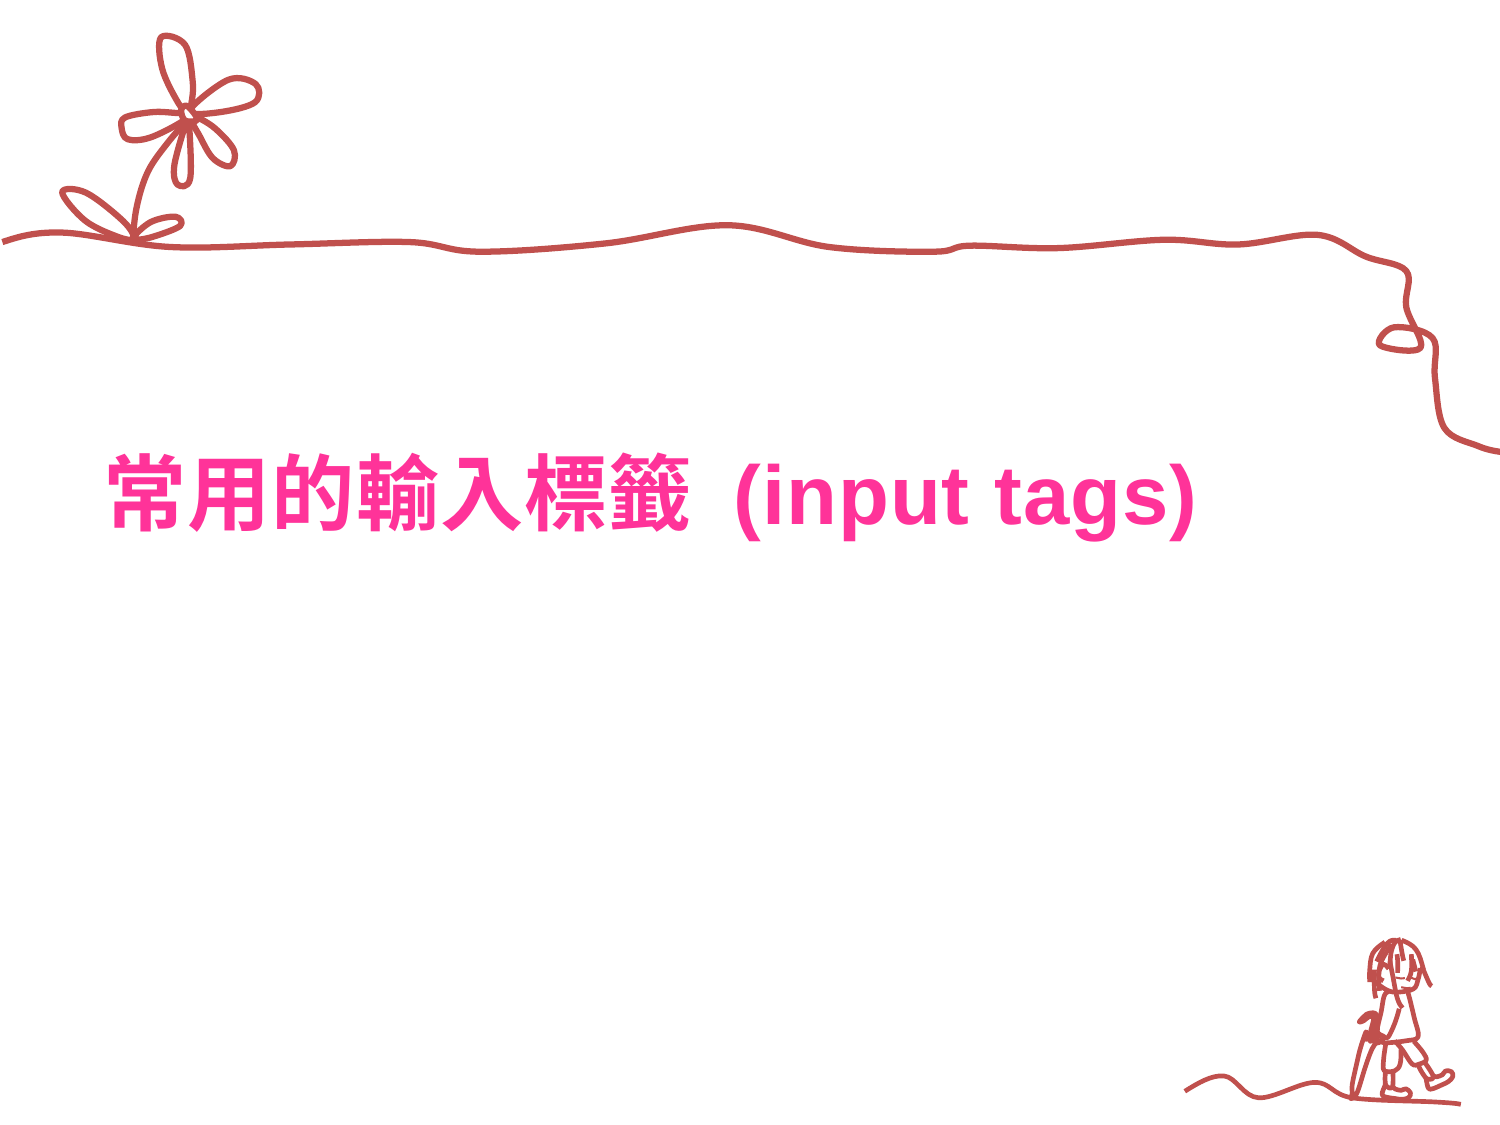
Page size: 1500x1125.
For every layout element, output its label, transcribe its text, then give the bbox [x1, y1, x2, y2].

title 常用的輸入標籤 (input tags) [88, 396, 1439, 585]
